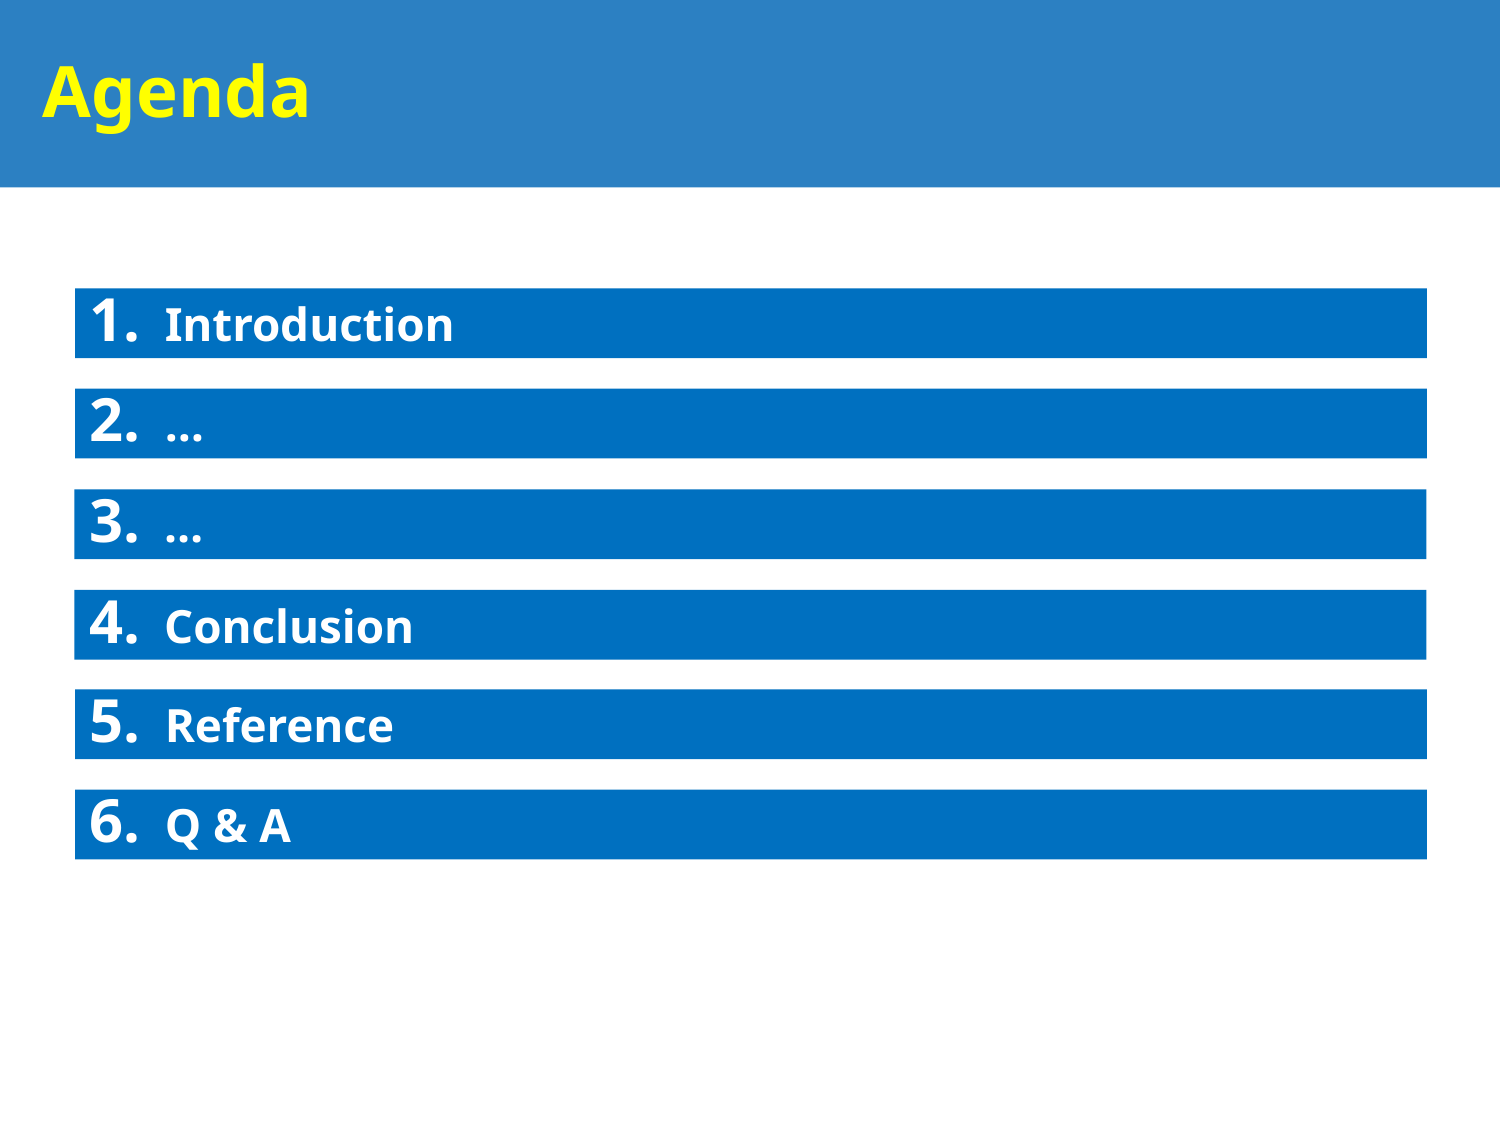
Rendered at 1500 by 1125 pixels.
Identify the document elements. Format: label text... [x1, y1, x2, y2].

text_box … [75, 388, 1427, 459]
text_box … [74, 489, 1427, 560]
text_box Q & A [75, 789, 1427, 860]
text_box Conclusion [74, 589, 1427, 660]
text_box Reference [75, 689, 1427, 760]
title Agenda [27, 48, 1260, 142]
text_box Introduction [75, 288, 1427, 359]
